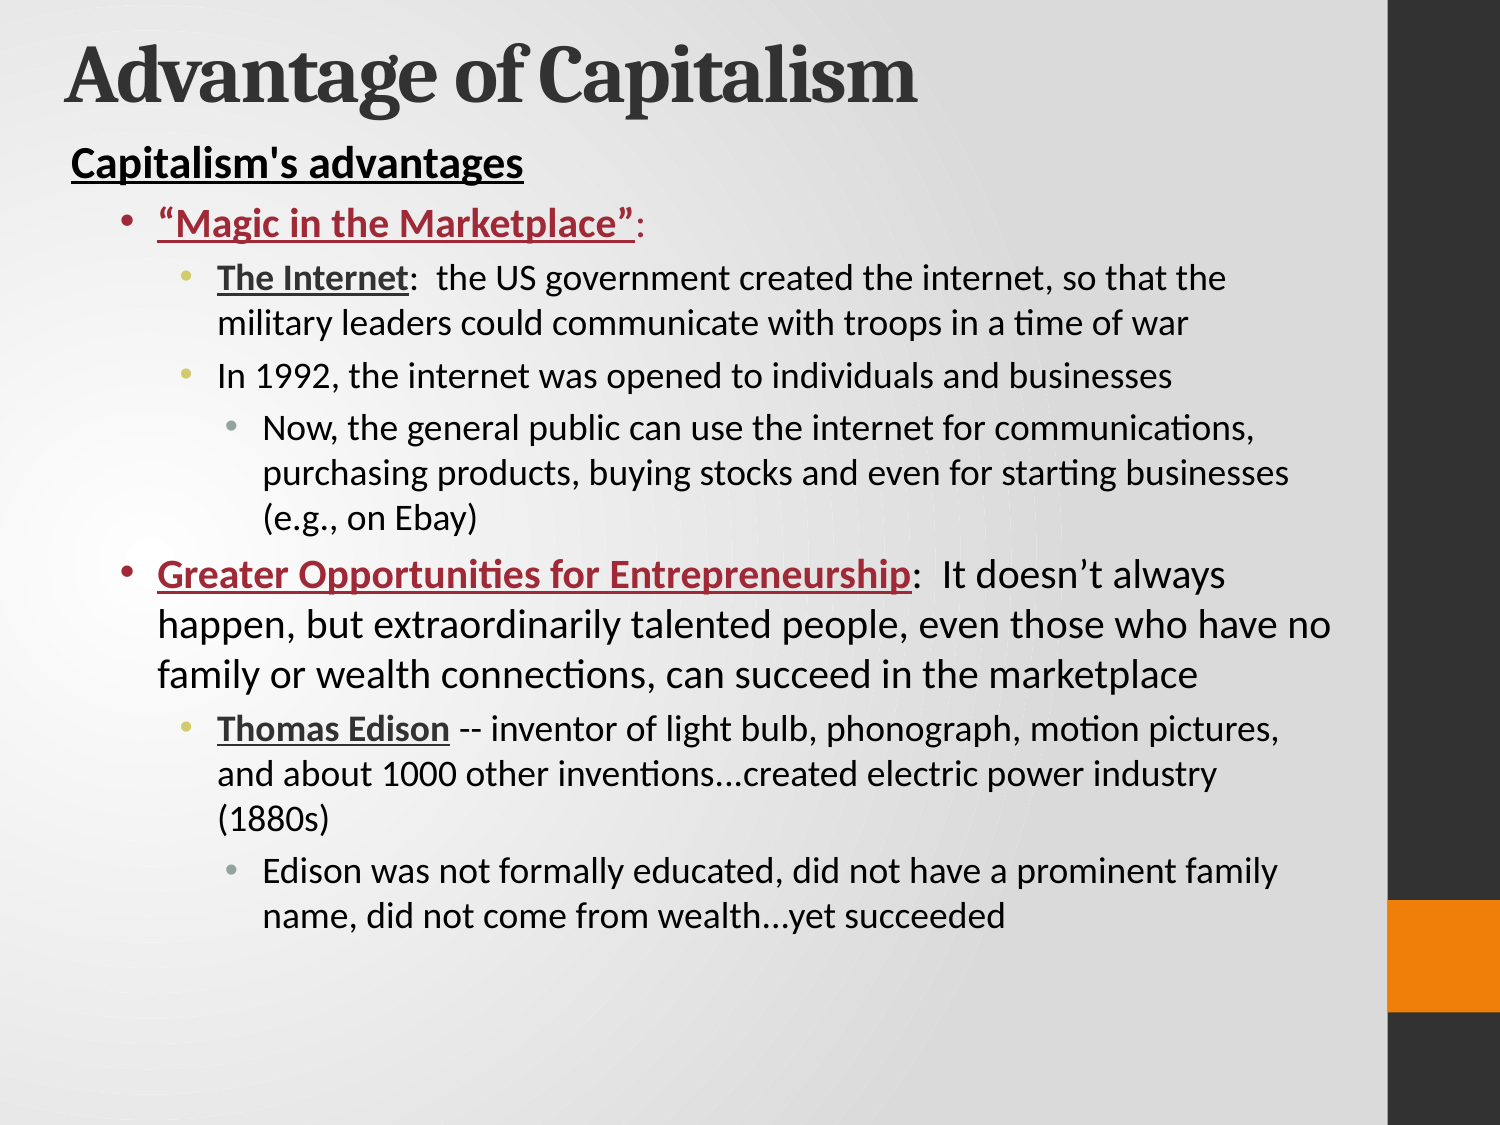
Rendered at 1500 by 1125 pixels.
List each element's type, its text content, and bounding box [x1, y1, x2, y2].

list Capitalism's advantages “Magic in the Marketplace”: The Internet: the US government created the internet, so that the military leaders could communicate with troops in a time of war In 1992, the internet was opened to individuals and businesses Now, the general public can use the internet for communications, purchasing products, buying stocks and even for starting businesses (e.g., on Ebay) Greater Opportunities for Entrepreneurship: It doesn’t always happen, but extraordinarily talented people, even those who have no family or wealth connections, can succeed in the marketplace Thomas Edison -- inventor of light bulb, phonograph, motion pictures, and about 1000 other inventions...created electric power industry (1880s) Edison was not formally educated, did not have a prominent family name, did not come from wealth...yet succeeded [37, 125, 1350, 1025]
title Advantage of Capitalism [50, 0, 1325, 125]
